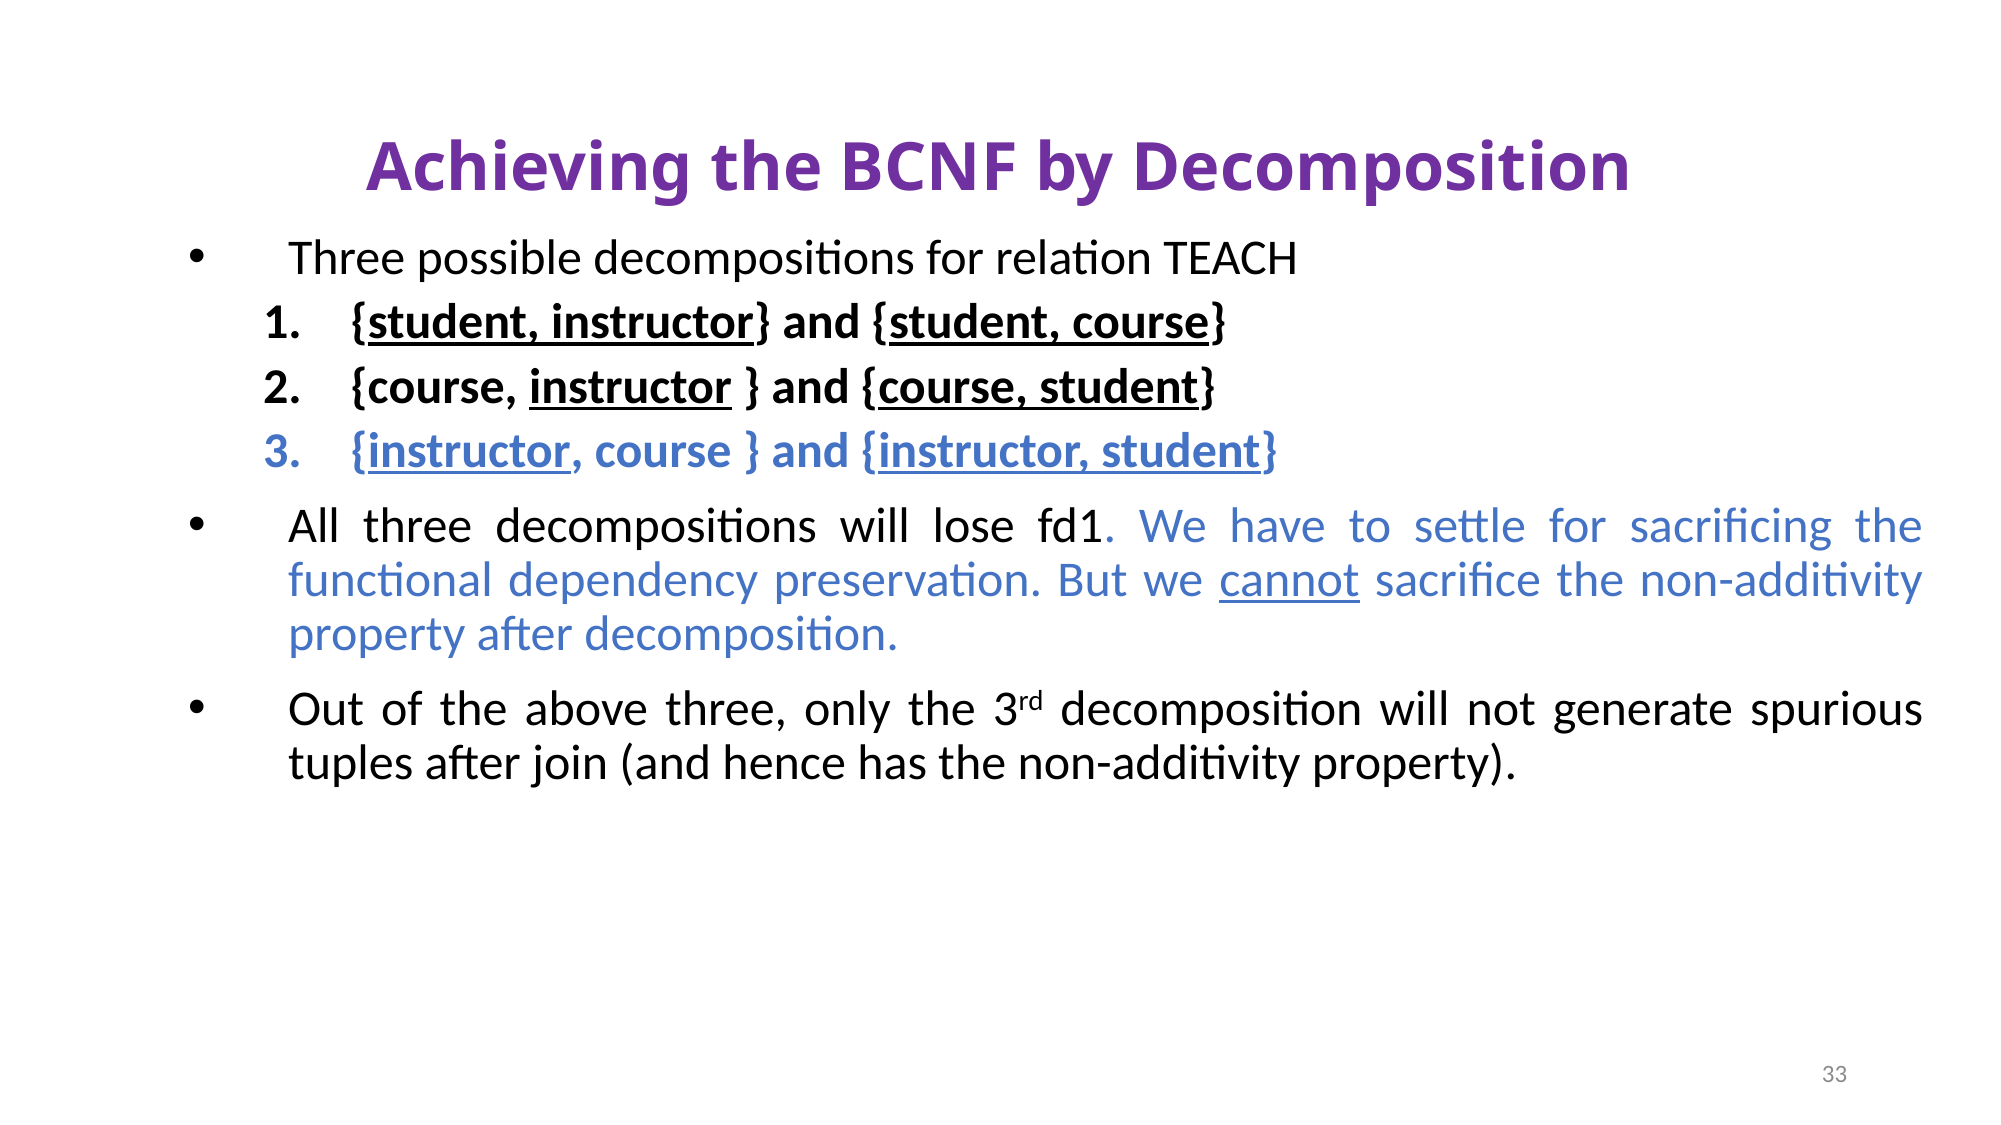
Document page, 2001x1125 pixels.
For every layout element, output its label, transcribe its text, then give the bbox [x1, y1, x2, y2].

list Three possible decompositions for relation TEACH {student, instructor} and {student, course} {course, instructor } and {course, student} {instructor, course } and {instructor, student} All three decompositions will lose fd1. We have to settle for sacrificing the functional dependency preservation. But we cannot sacrifice the non-additivity property after decomposition. Out of the above three, only the 3rd decomposition will not generate spurious tuples after join (and hence has the non-additivity property). [173, 223, 1939, 1000]
title Achieving the BCNF by Decomposition [137, 59, 1863, 278]
slide_number 33 [1412, 1042, 1863, 1103]
